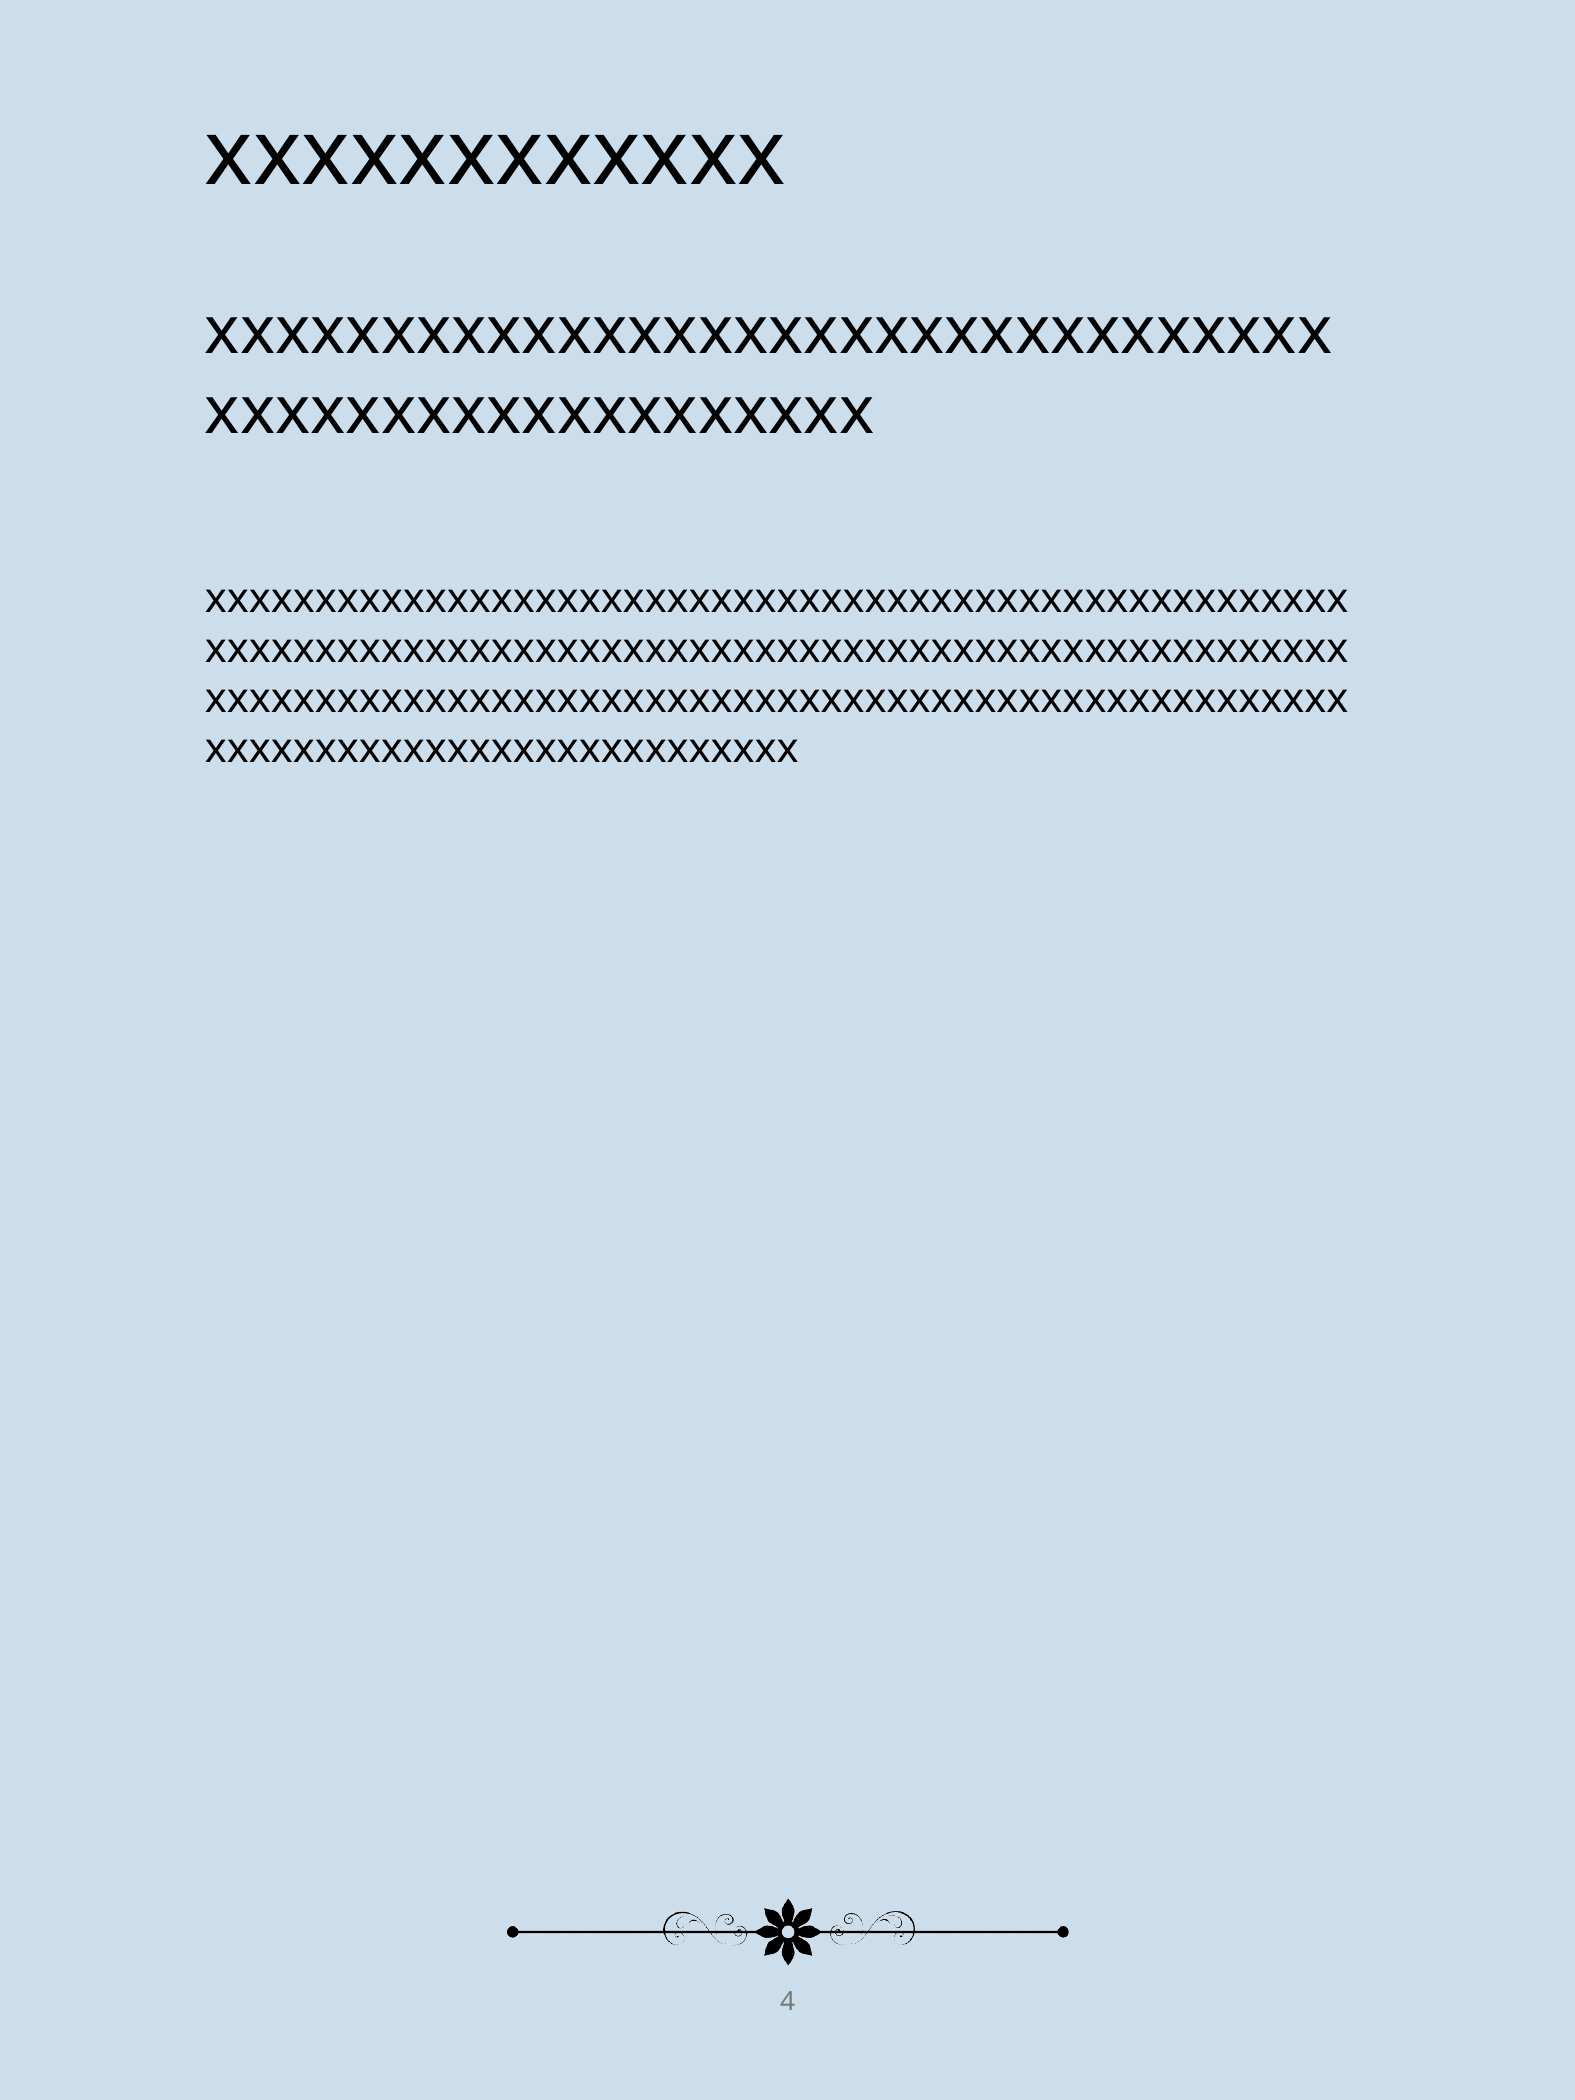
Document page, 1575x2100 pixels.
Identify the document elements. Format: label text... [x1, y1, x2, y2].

picture [484, 1868, 1090, 1972]
footer 4 [521, 1972, 1054, 2059]
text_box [189, 84, 1414, 731]
